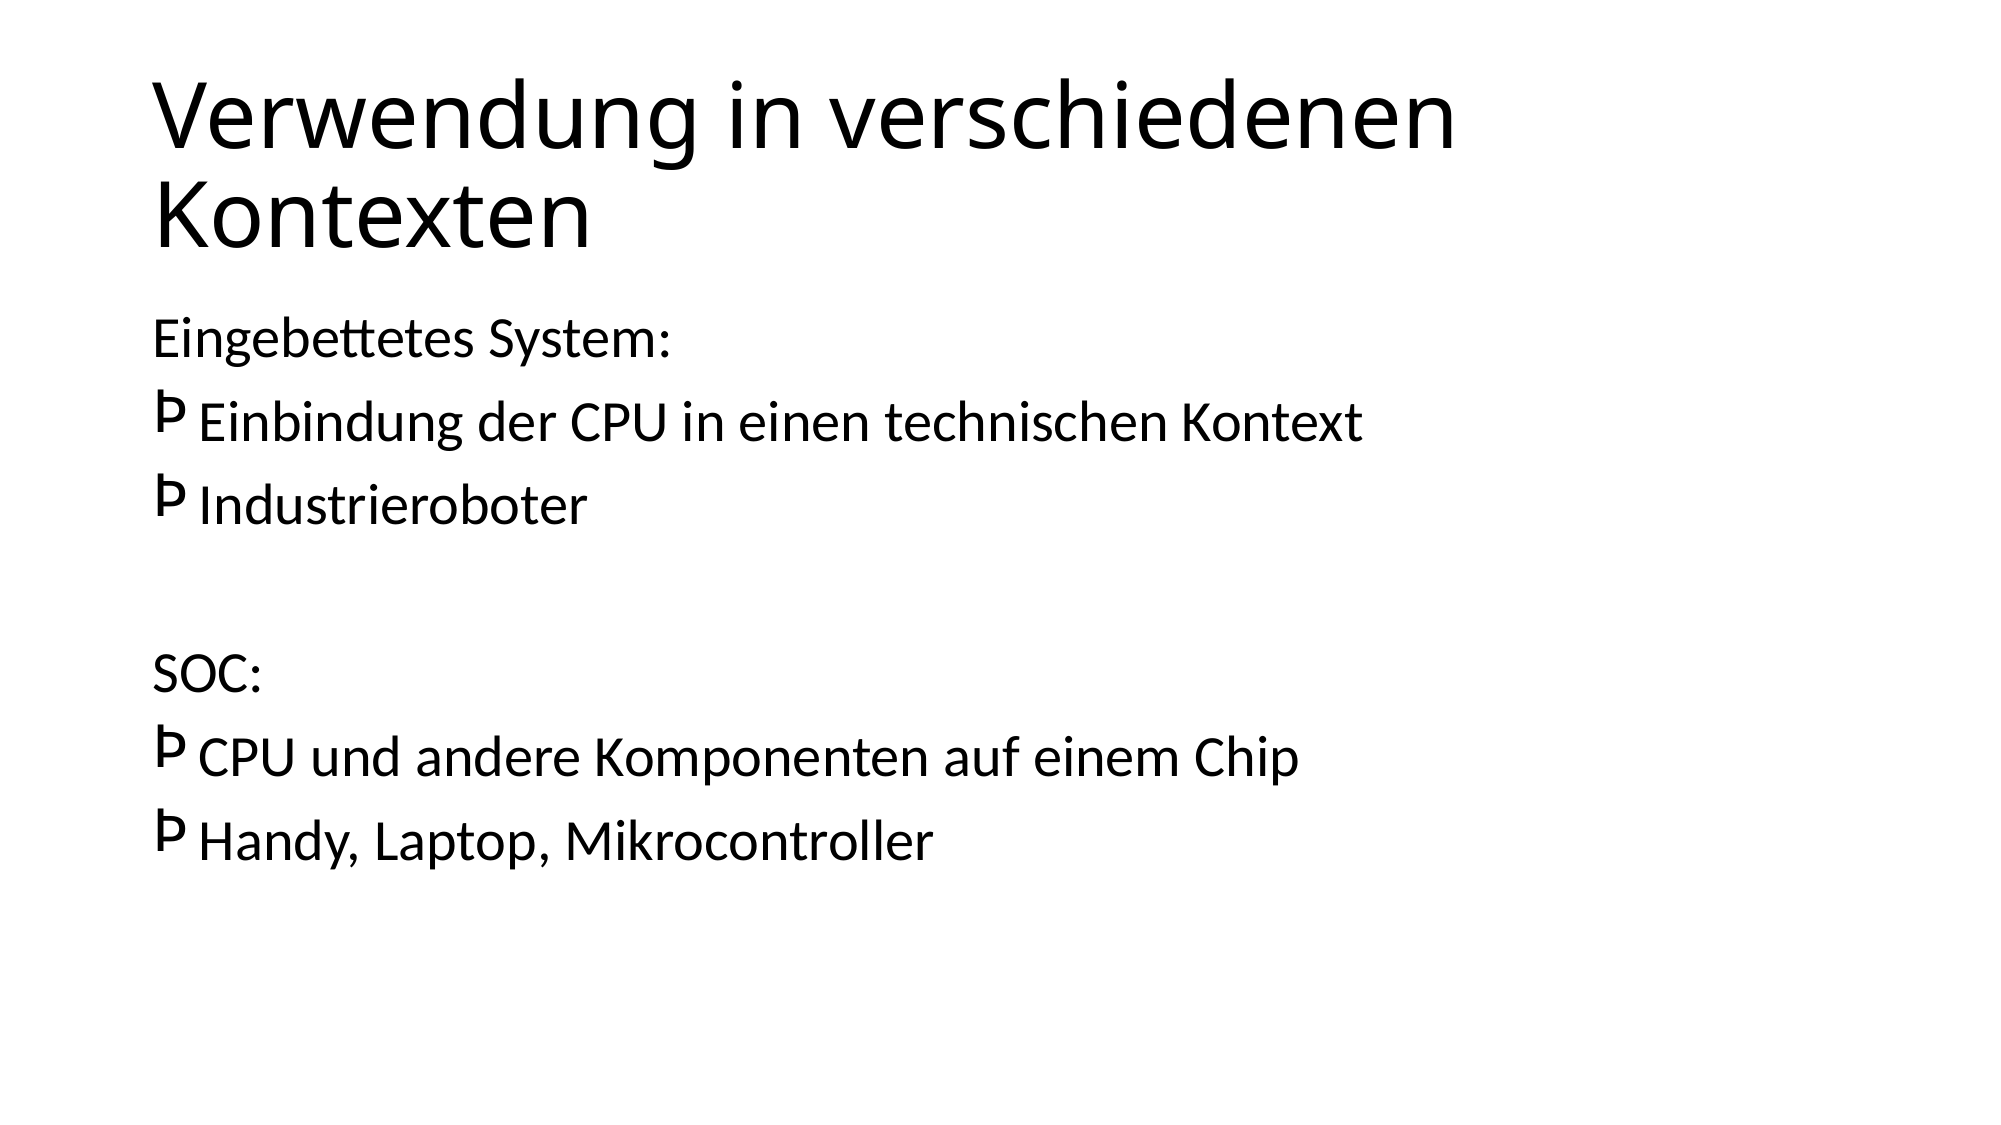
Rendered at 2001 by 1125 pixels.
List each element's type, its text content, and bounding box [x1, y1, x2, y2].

list Eingebettetes System: Einbindung der CPU in einen technischen Kontext Industrieroboter SOC: CPU und andere Komponenten auf einem Chip Handy, Laptop, Mikrocontroller [137, 299, 1863, 1014]
title Verwendung in verschiedenen Kontexten [137, 59, 1863, 278]
